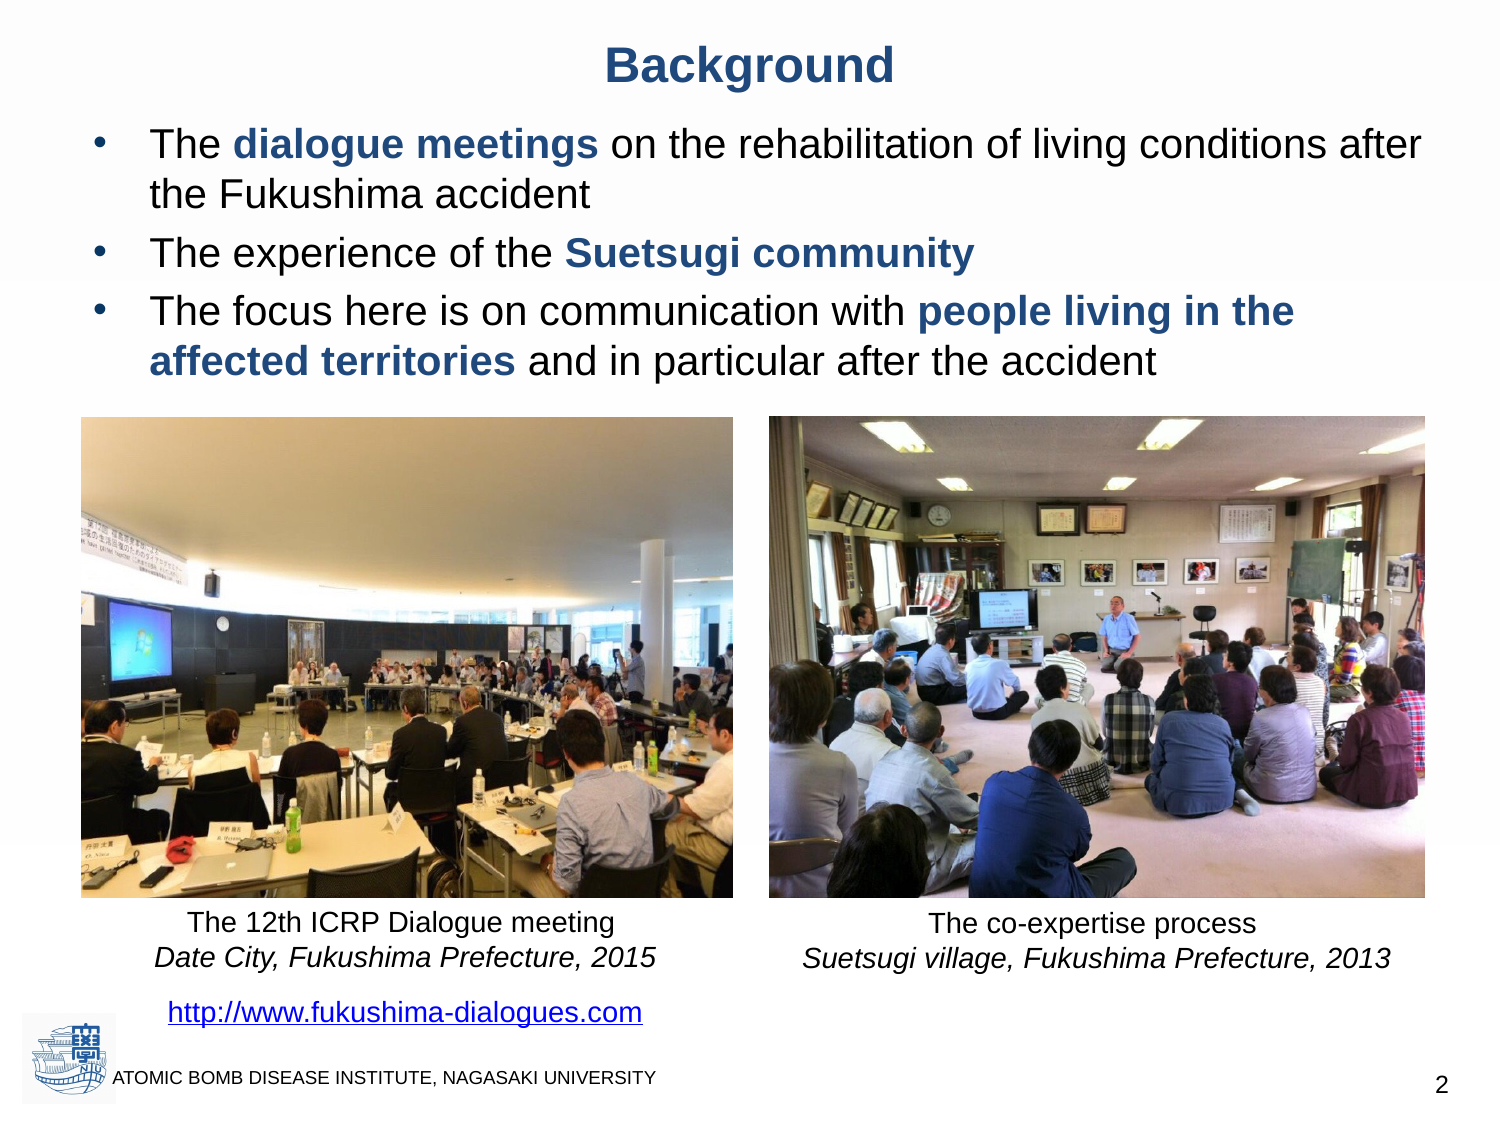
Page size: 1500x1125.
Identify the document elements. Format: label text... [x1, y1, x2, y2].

text_box 2 [1429, 1031, 1464, 1107]
text_box Background [0, 27, 1500, 110]
text_box The dialogue meetings on the rehabilitation of living conditions after the Fukushima accident The experience of the Suetsugi community The focus here is on communication with people living in the affected territories and in particular after the accident [78, 109, 1452, 394]
picture [22, 1013, 77, 1104]
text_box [77, 416, 1425, 1125]
